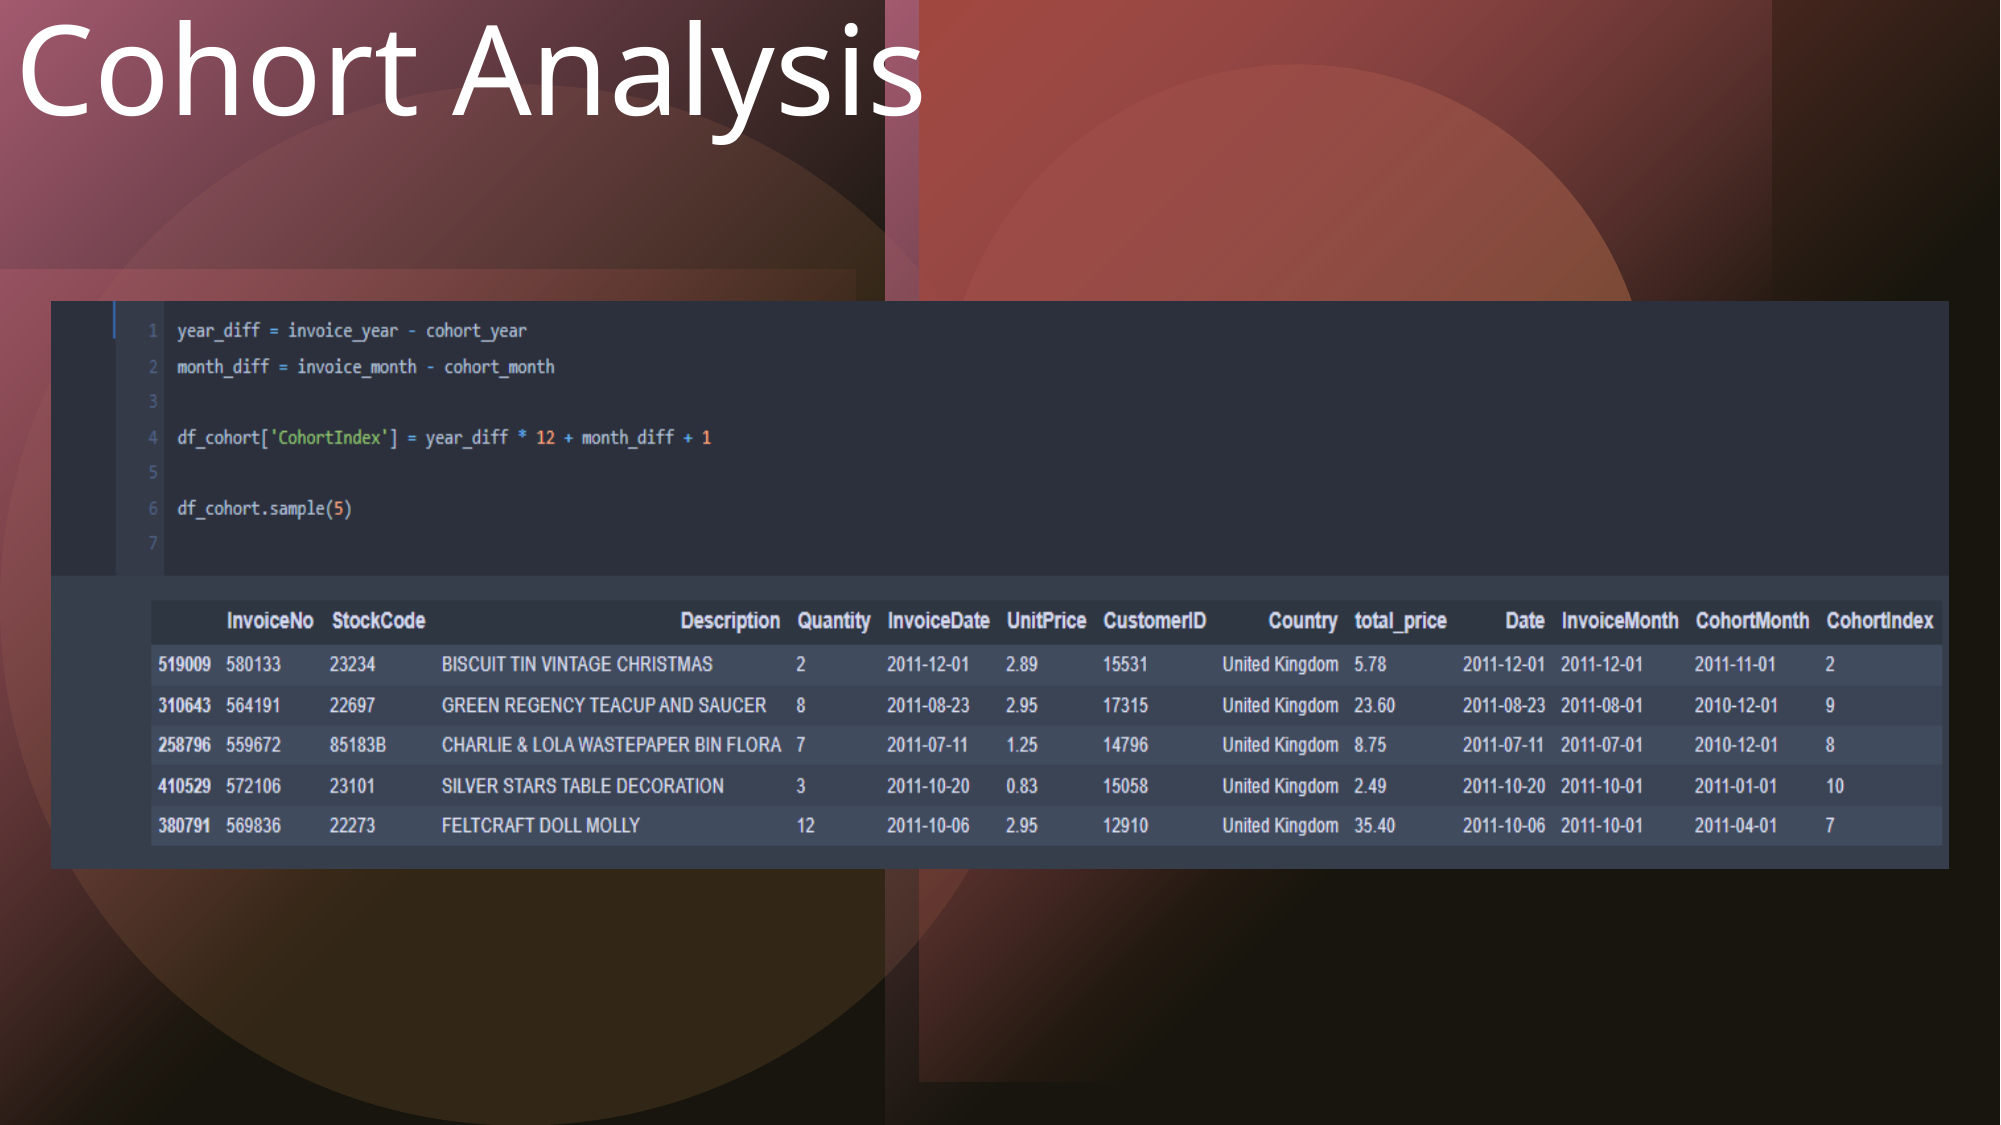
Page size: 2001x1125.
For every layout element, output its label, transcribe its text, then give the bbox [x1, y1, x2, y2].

picture [50, 301, 1950, 869]
title Cohort Analysis [0, 0, 2000, 177]
